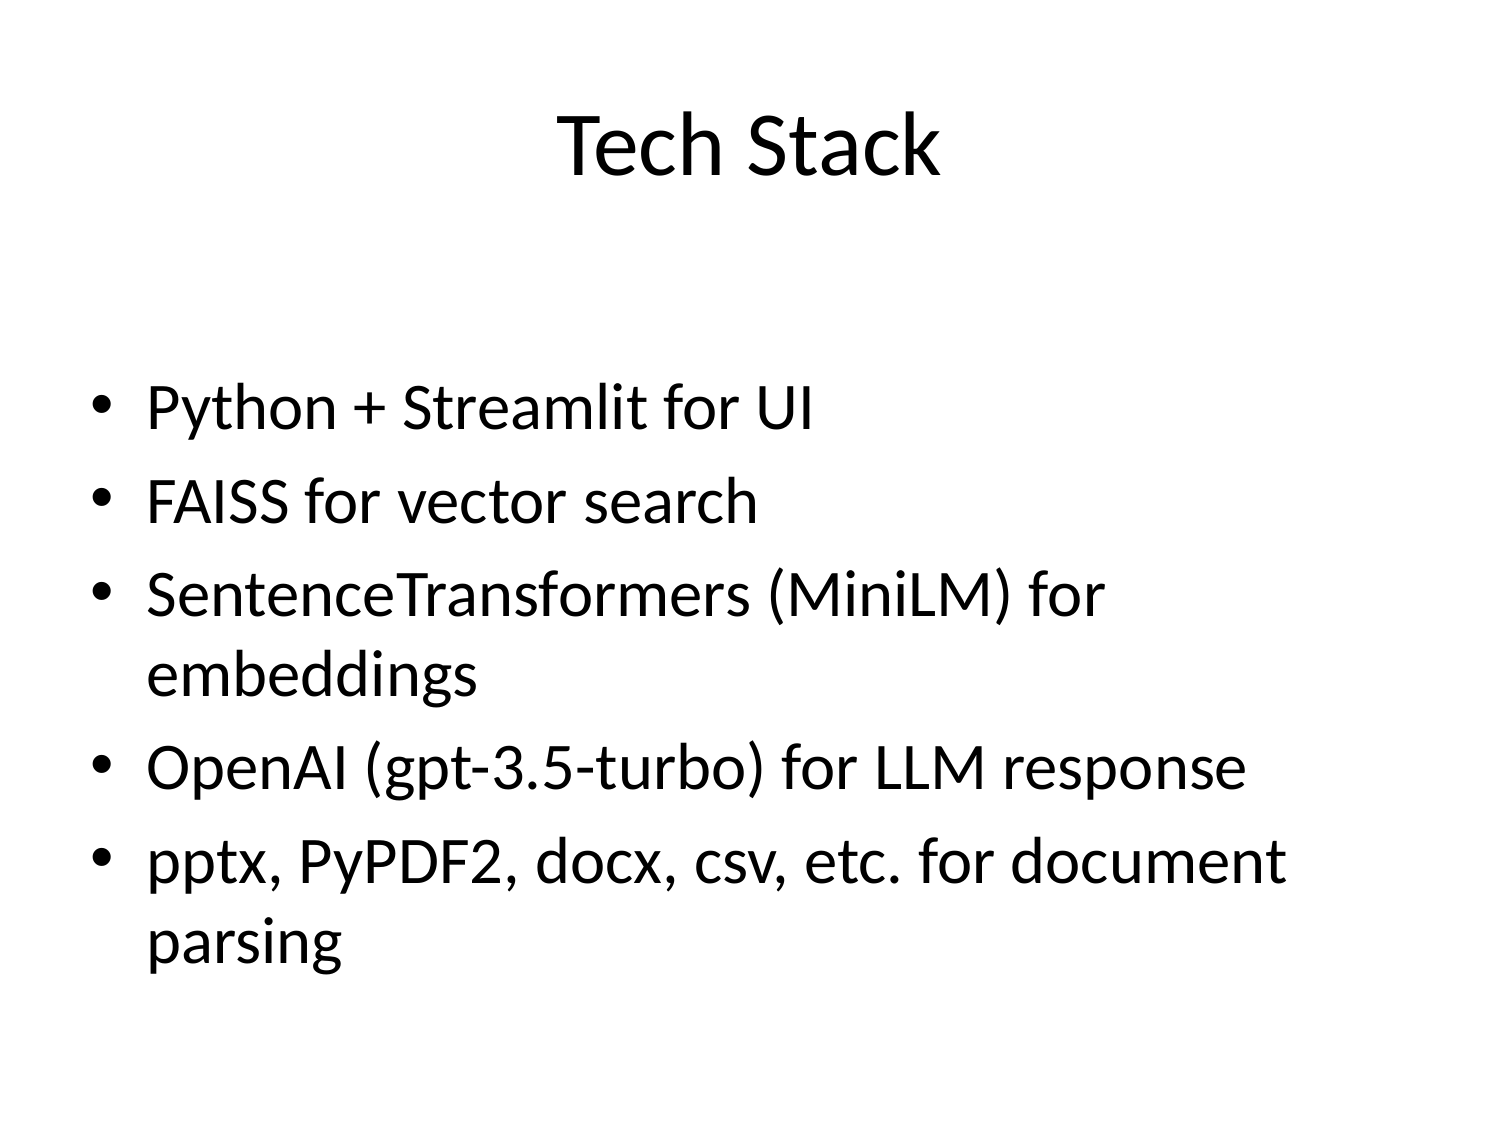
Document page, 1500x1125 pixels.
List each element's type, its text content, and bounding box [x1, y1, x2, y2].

title Tech Stack [75, 45, 1425, 233]
list Python + Streamlit for UI FAISS for vector search SentenceTransformers (MiniLM) for embeddings OpenAI (gpt-3.5-turbo) for LLM response pptx, PyPDF2, docx, csv, etc. for document parsing [75, 262, 1425, 1005]
